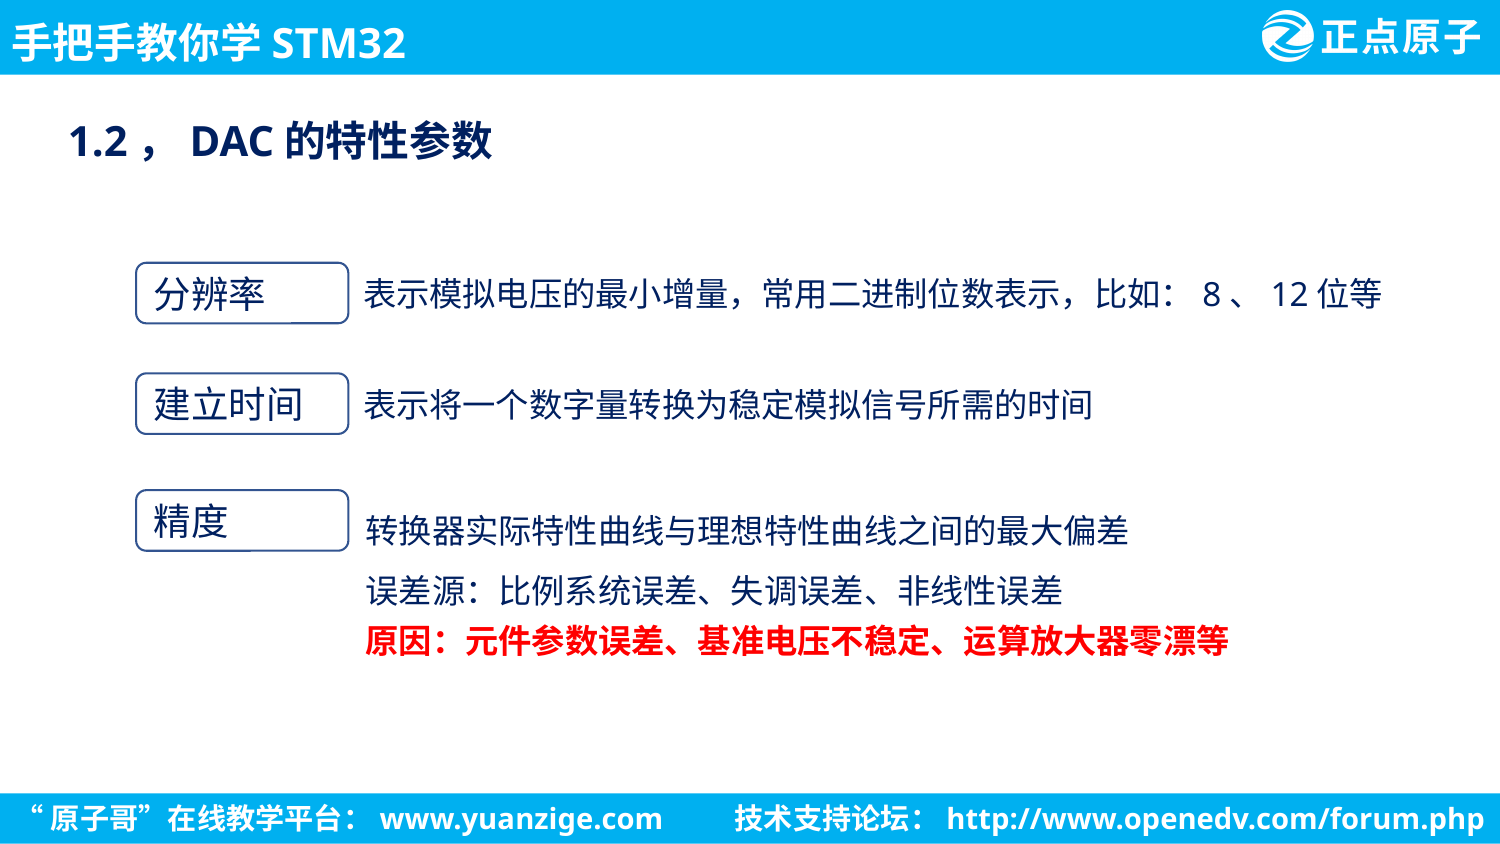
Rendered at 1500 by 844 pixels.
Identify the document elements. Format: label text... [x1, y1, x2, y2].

picture [1412, 44, 1418, 52]
text_box 分辨率 [135, 261, 348, 325]
text_box 手把手教你学STM32 [0, 0, 967, 75]
text_box 建立时间 [135, 372, 350, 435]
text_box 技术支持论坛：http://www.openedv.com/forum.php [544, 793, 1500, 843]
text_box 表示模拟电压的最小增量，常用二进制位数表示，比如：8、12位等 [348, 266, 1455, 321]
text_box 表示将一个数字量转换为稳定模拟信号所需的时间 [348, 377, 1442, 432]
picture [1322, 21, 1357, 52]
picture [1367, 18, 1396, 42]
picture [1404, 20, 1438, 54]
picture [1431, 44, 1438, 52]
picture [1267, 11, 1313, 45]
picture [1445, 21, 1479, 54]
text_box 1.2，DAC的特性参数 [60, 85, 847, 169]
picture [1364, 45, 1370, 53]
text_box 原因：元件参数误差、基准电压不稳定、运算放大器零漂等 [351, 613, 1342, 668]
picture [1391, 45, 1397, 53]
picture [1263, 27, 1307, 61]
text_box 转换器实际特性曲线与理想特性曲线之间的最大偏差 误差源：比例系统误差、失调误差、非线性误差 [350, 483, 1164, 618]
text_box [0, 0, 1500, 76]
text_box 精度 [135, 489, 350, 552]
text_box “原子哥”在线教学平台：www.yuanzige.com [0, 793, 544, 843]
